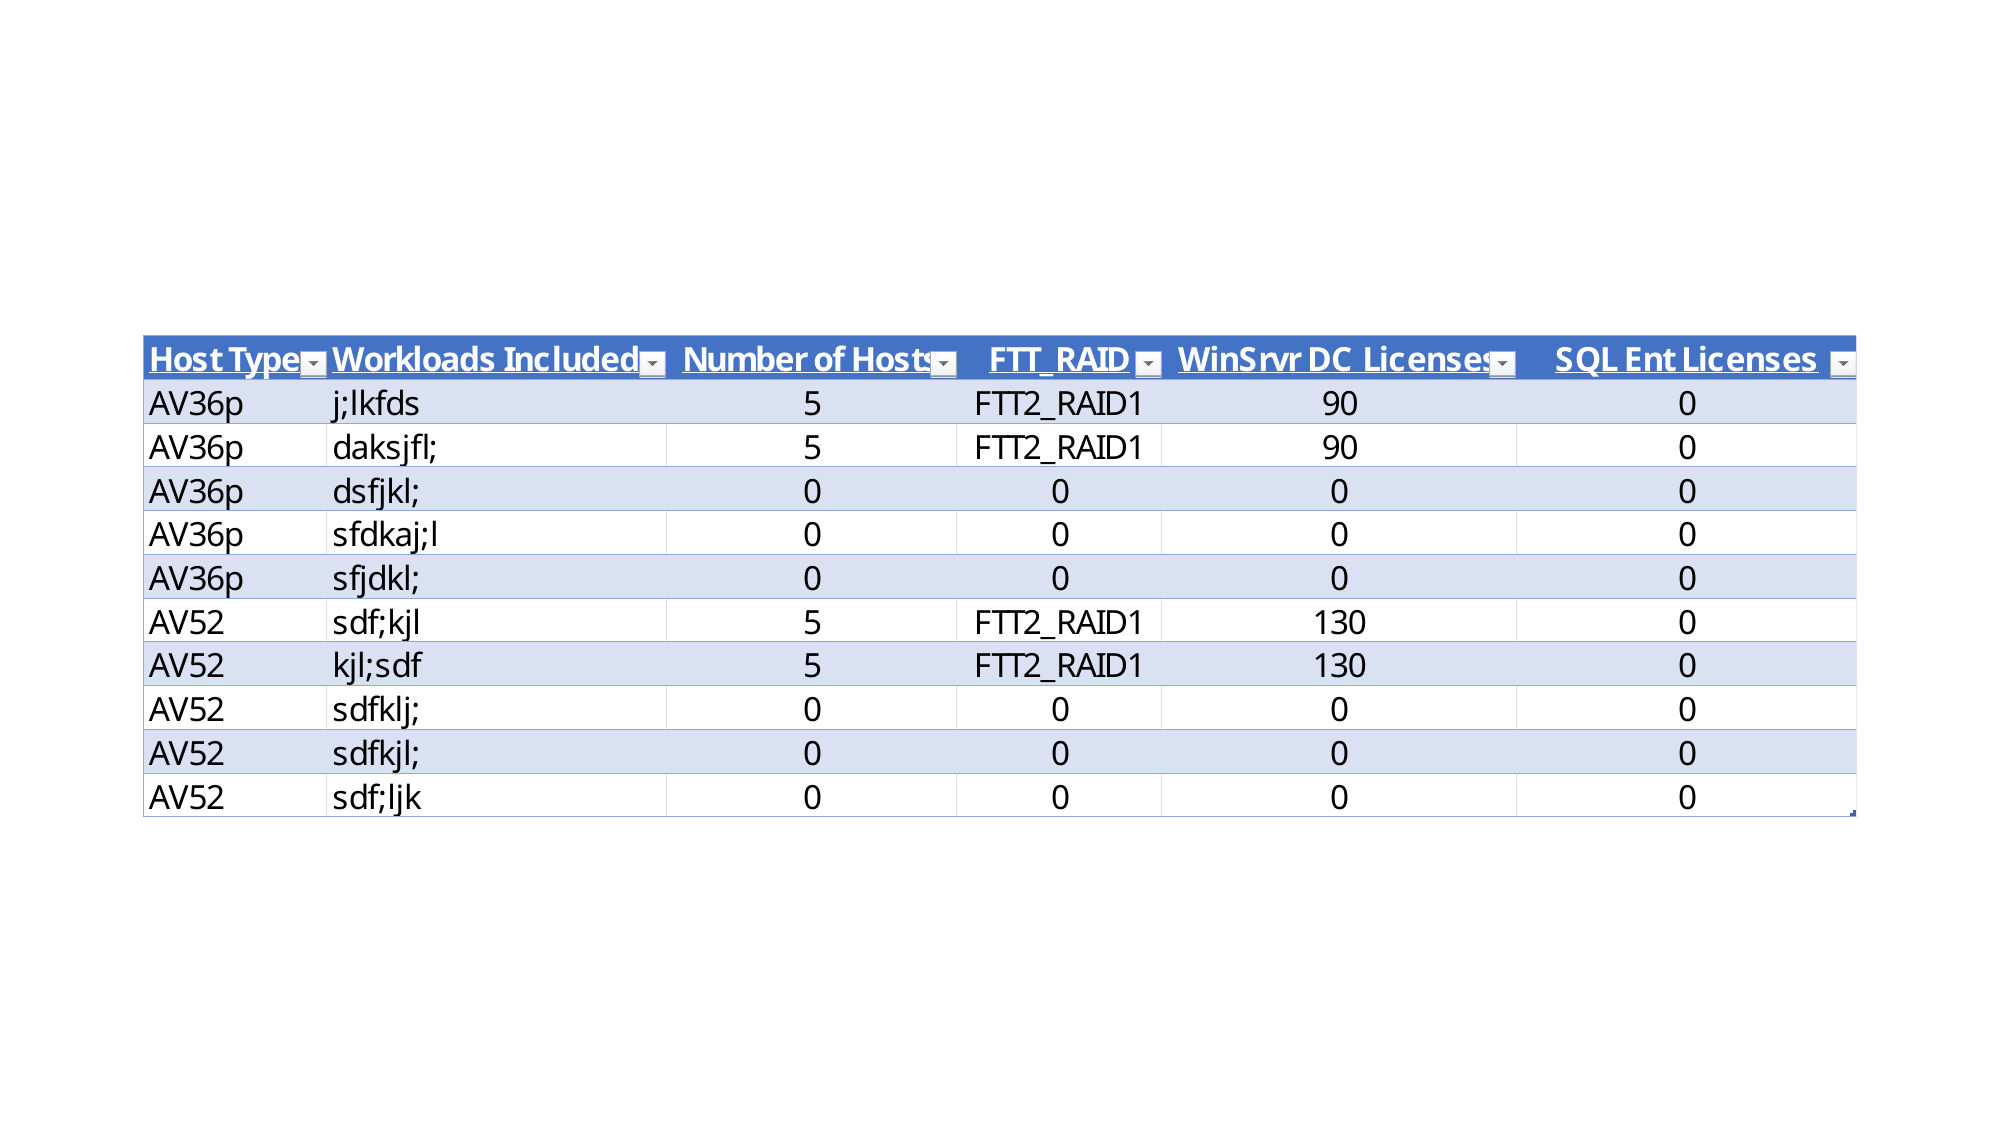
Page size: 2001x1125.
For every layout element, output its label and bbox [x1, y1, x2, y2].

text_box [142, 334, 1858, 818]
